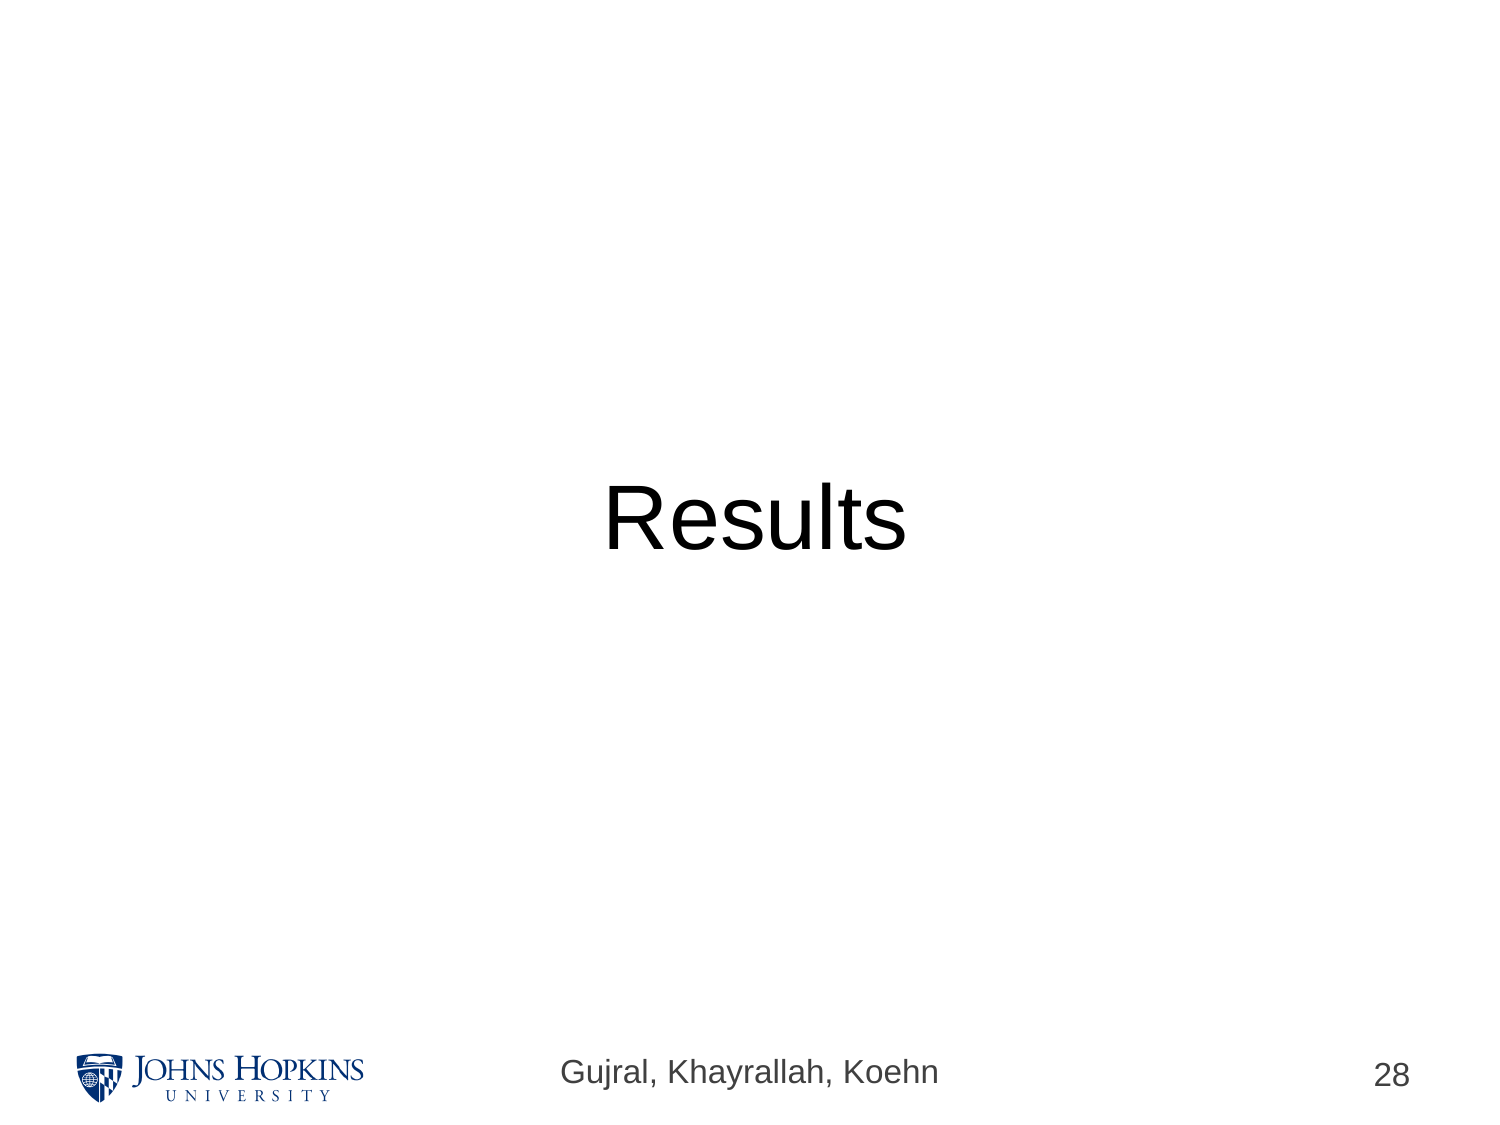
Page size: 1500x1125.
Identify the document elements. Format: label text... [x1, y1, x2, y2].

footer Gujral, Khayrallah, Koehn [512, 1042, 988, 1103]
title Results [118, 450, 1394, 675]
